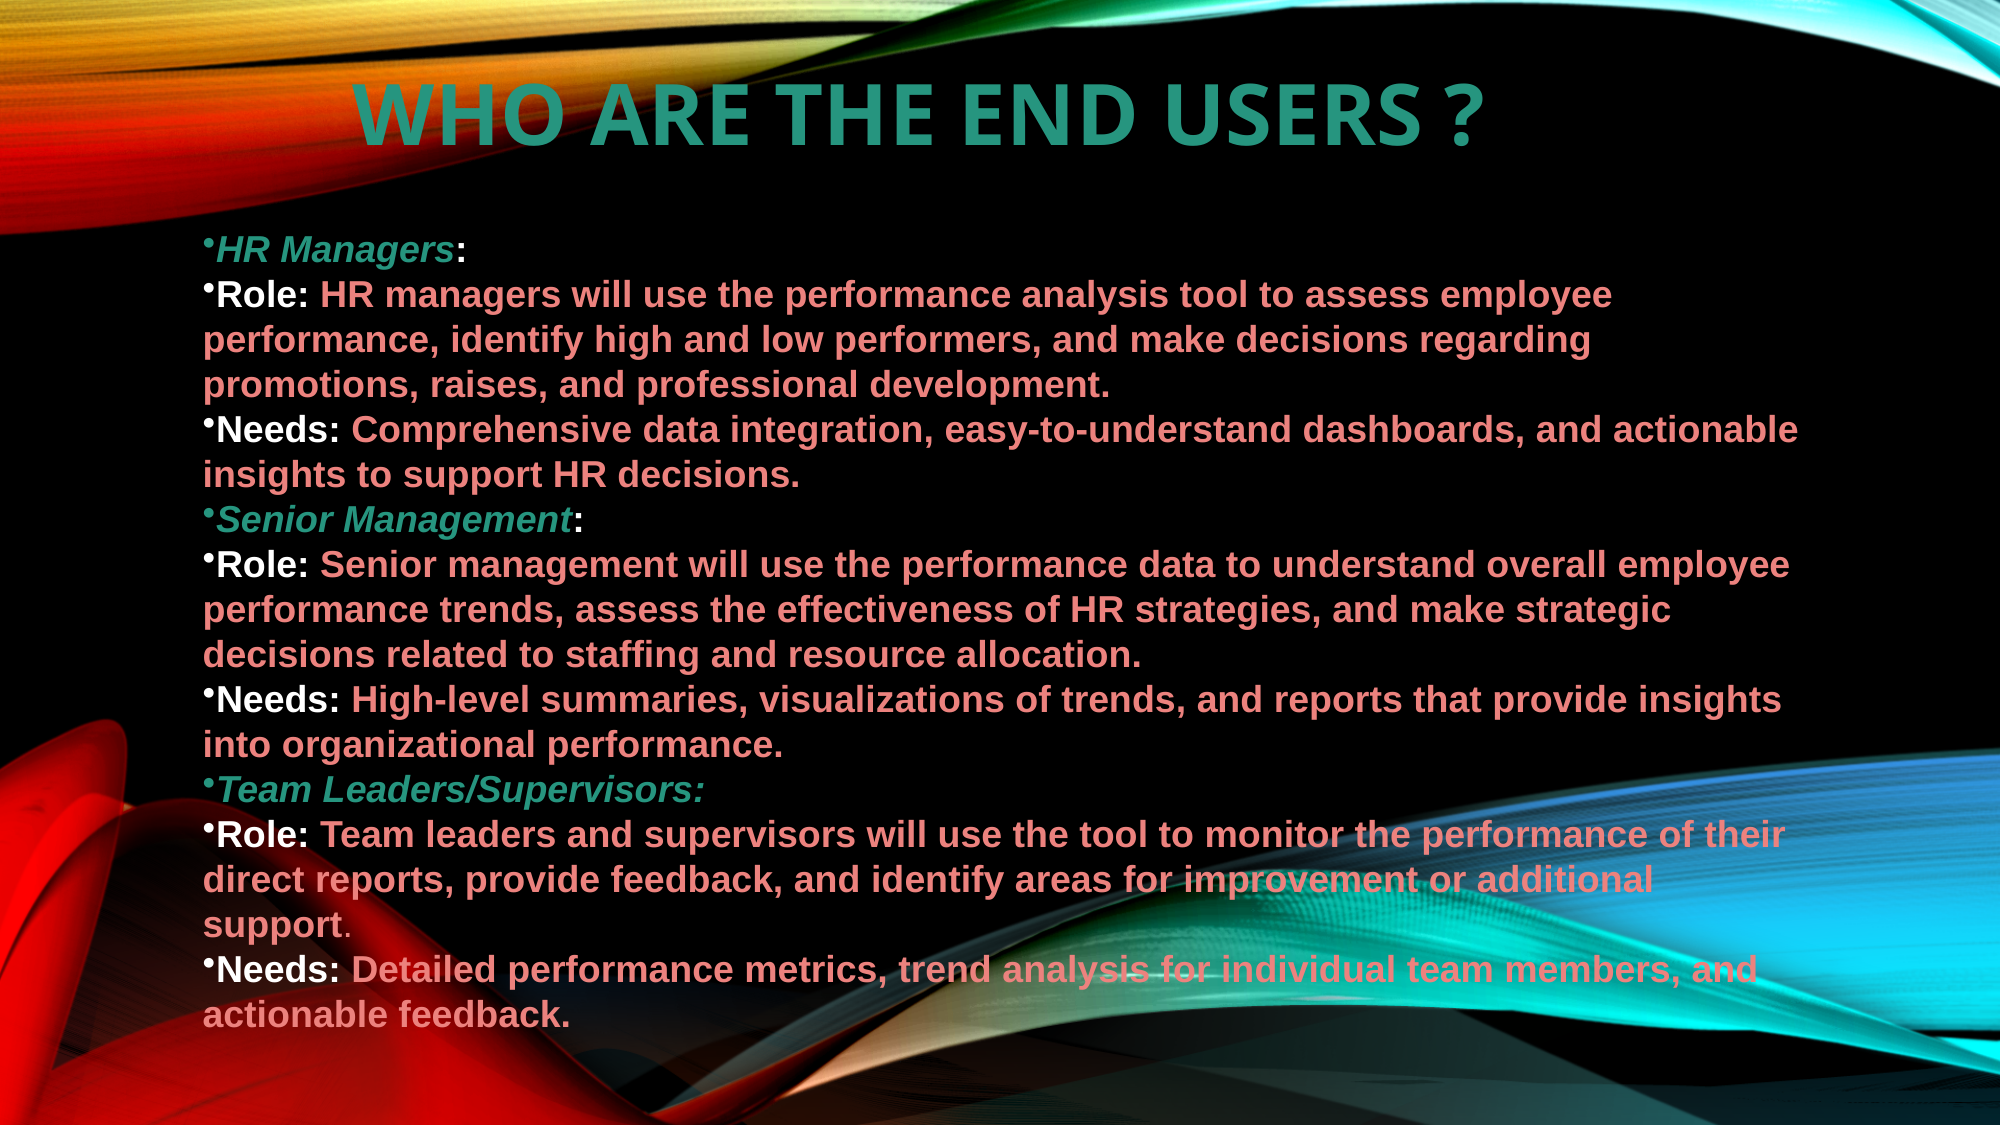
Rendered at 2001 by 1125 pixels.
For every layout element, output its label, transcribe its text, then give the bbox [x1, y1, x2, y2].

picture [0, 0, 2000, 237]
picture [0, 717, 2000, 1125]
title WHO ARE THE END USERS ? [337, 0, 1668, 172]
subtitle HR Managers: Role: HR managers will use the performance analysis tool to assess employee performance, identify high and low performers, and make decisions regarding promotions, raises, and professional development. Needs: Comprehensive data integration, easy-to-understand dashboards, and actionable insights to support HR decisions. Senior Management: Role: Senior management will use the performance data to understand overall employee performance trends, assess the effectiveness of HR strategies, and make strategic decisions related to staffing and resource allocation. Needs: High-level summaries, visualizations of trends, and reports that provide insights into organizational performance. Team Leaders/Supervisors: Role: Team leaders and supervisors will use the tool to monitor the performance of their direct reports, provide feedback, and identify areas for improvement or additional support. Needs: Detailed performance metrics, trend analysis for individual team members, and actionable feedback. [187, 217, 1817, 1088]
